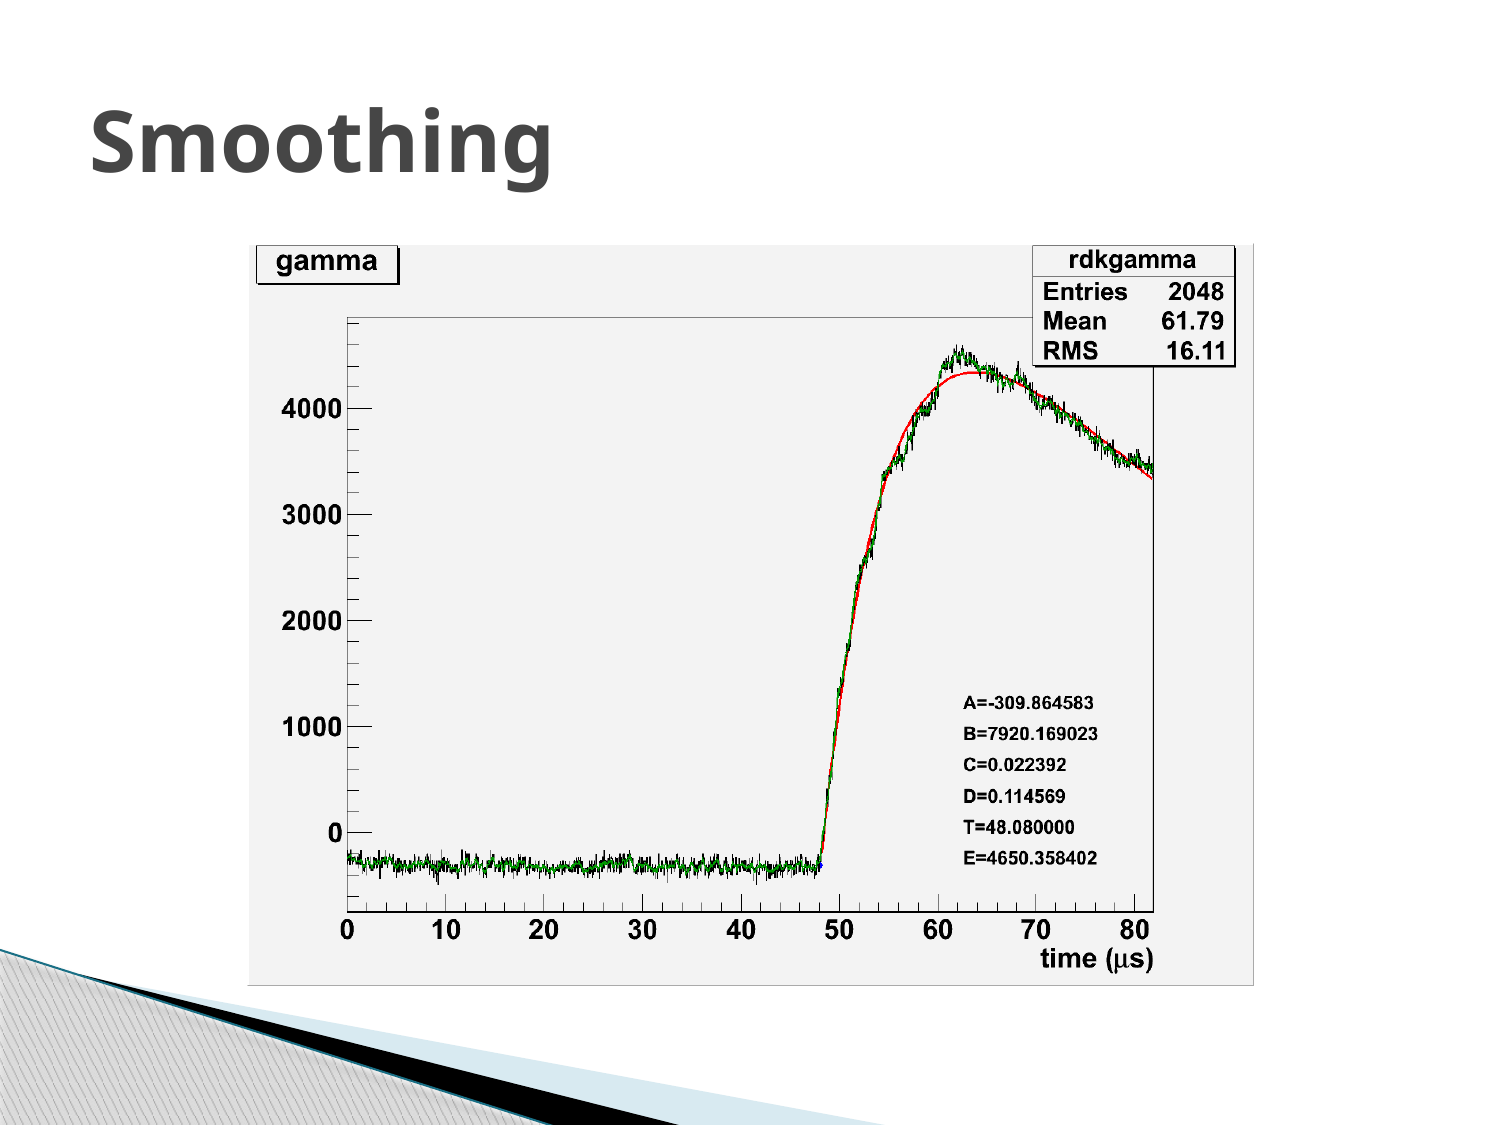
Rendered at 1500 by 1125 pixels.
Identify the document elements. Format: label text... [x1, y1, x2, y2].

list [245, 242, 1255, 986]
title Smoothing [75, 45, 1425, 233]
